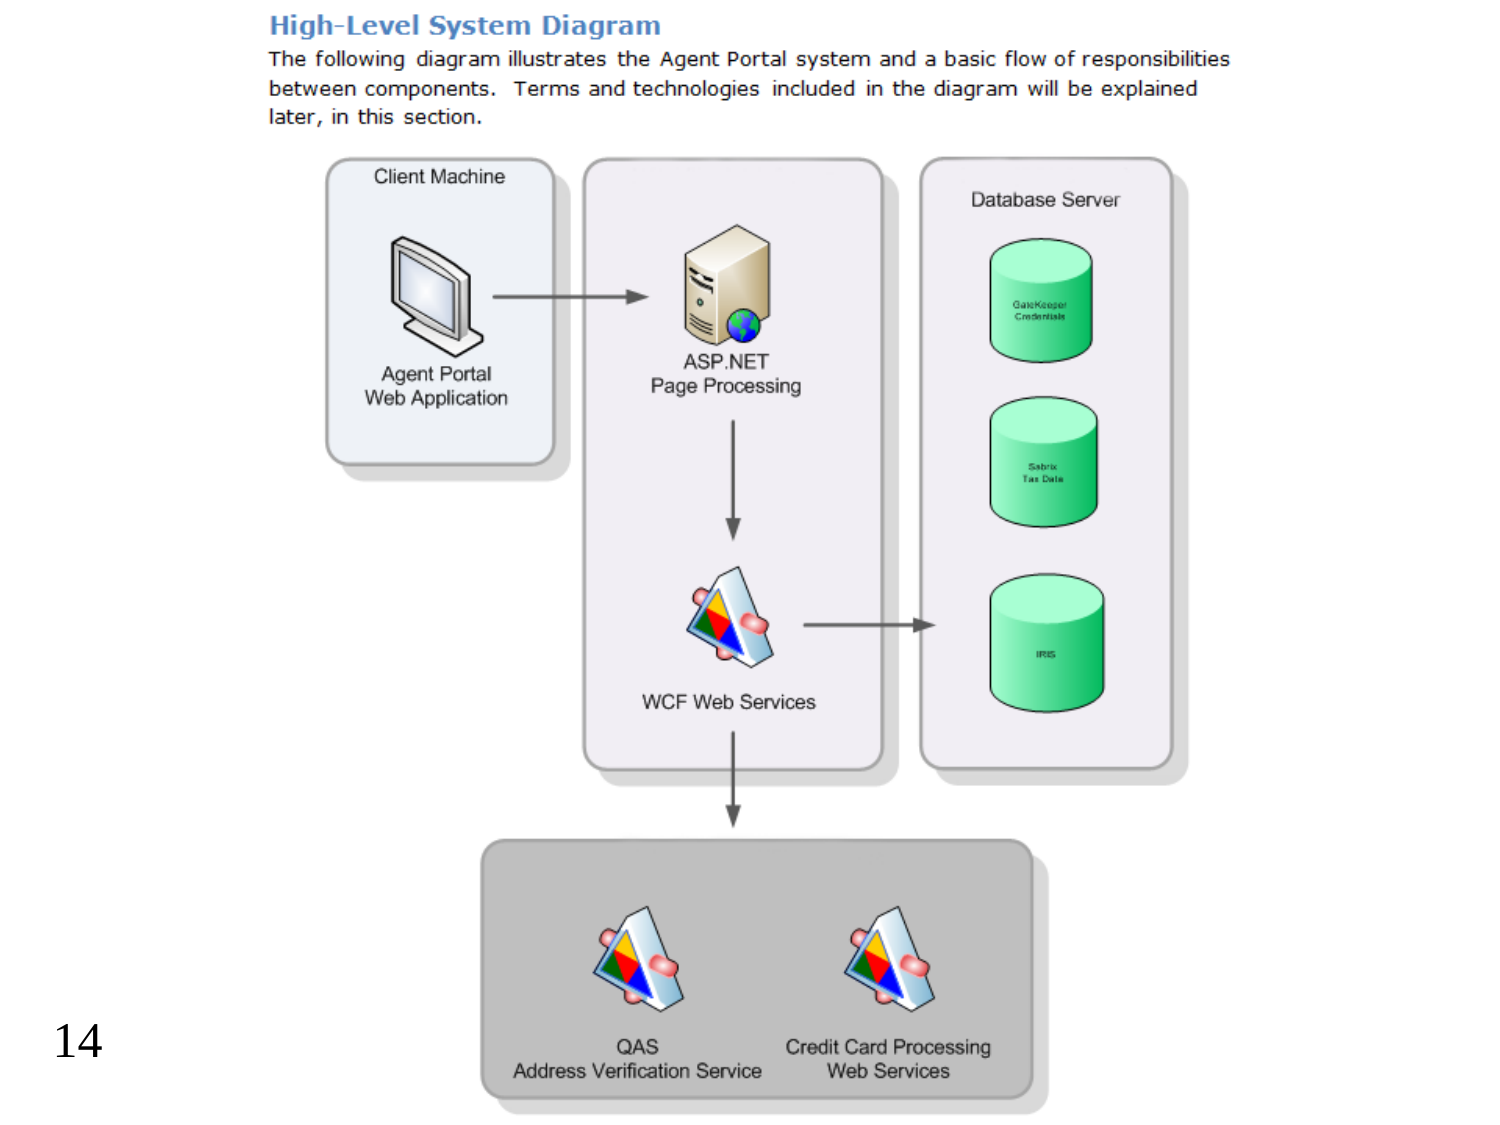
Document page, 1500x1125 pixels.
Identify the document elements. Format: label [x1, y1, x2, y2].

picture [248, 0, 1251, 1125]
